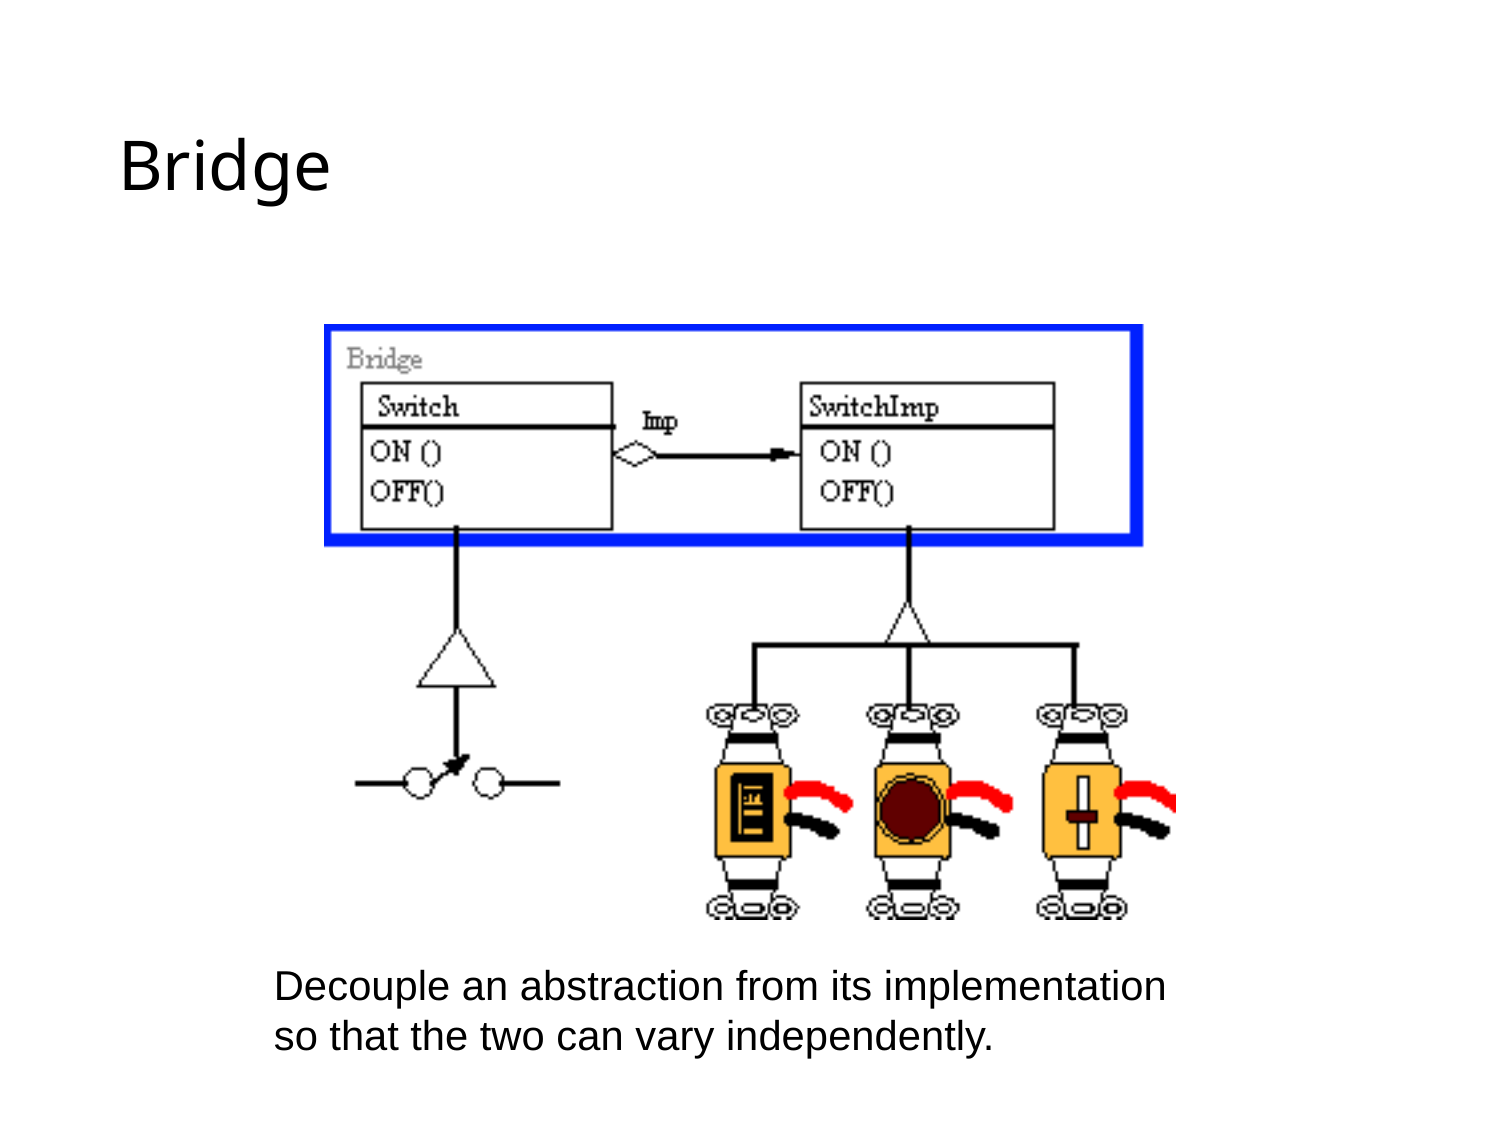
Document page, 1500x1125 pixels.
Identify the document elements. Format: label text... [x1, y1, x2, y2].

title Bridge [103, 59, 1397, 278]
text_box Decouple an abstraction from its implementation so that the two can vary independently. [258, 951, 1194, 1067]
picture [324, 324, 1176, 920]
